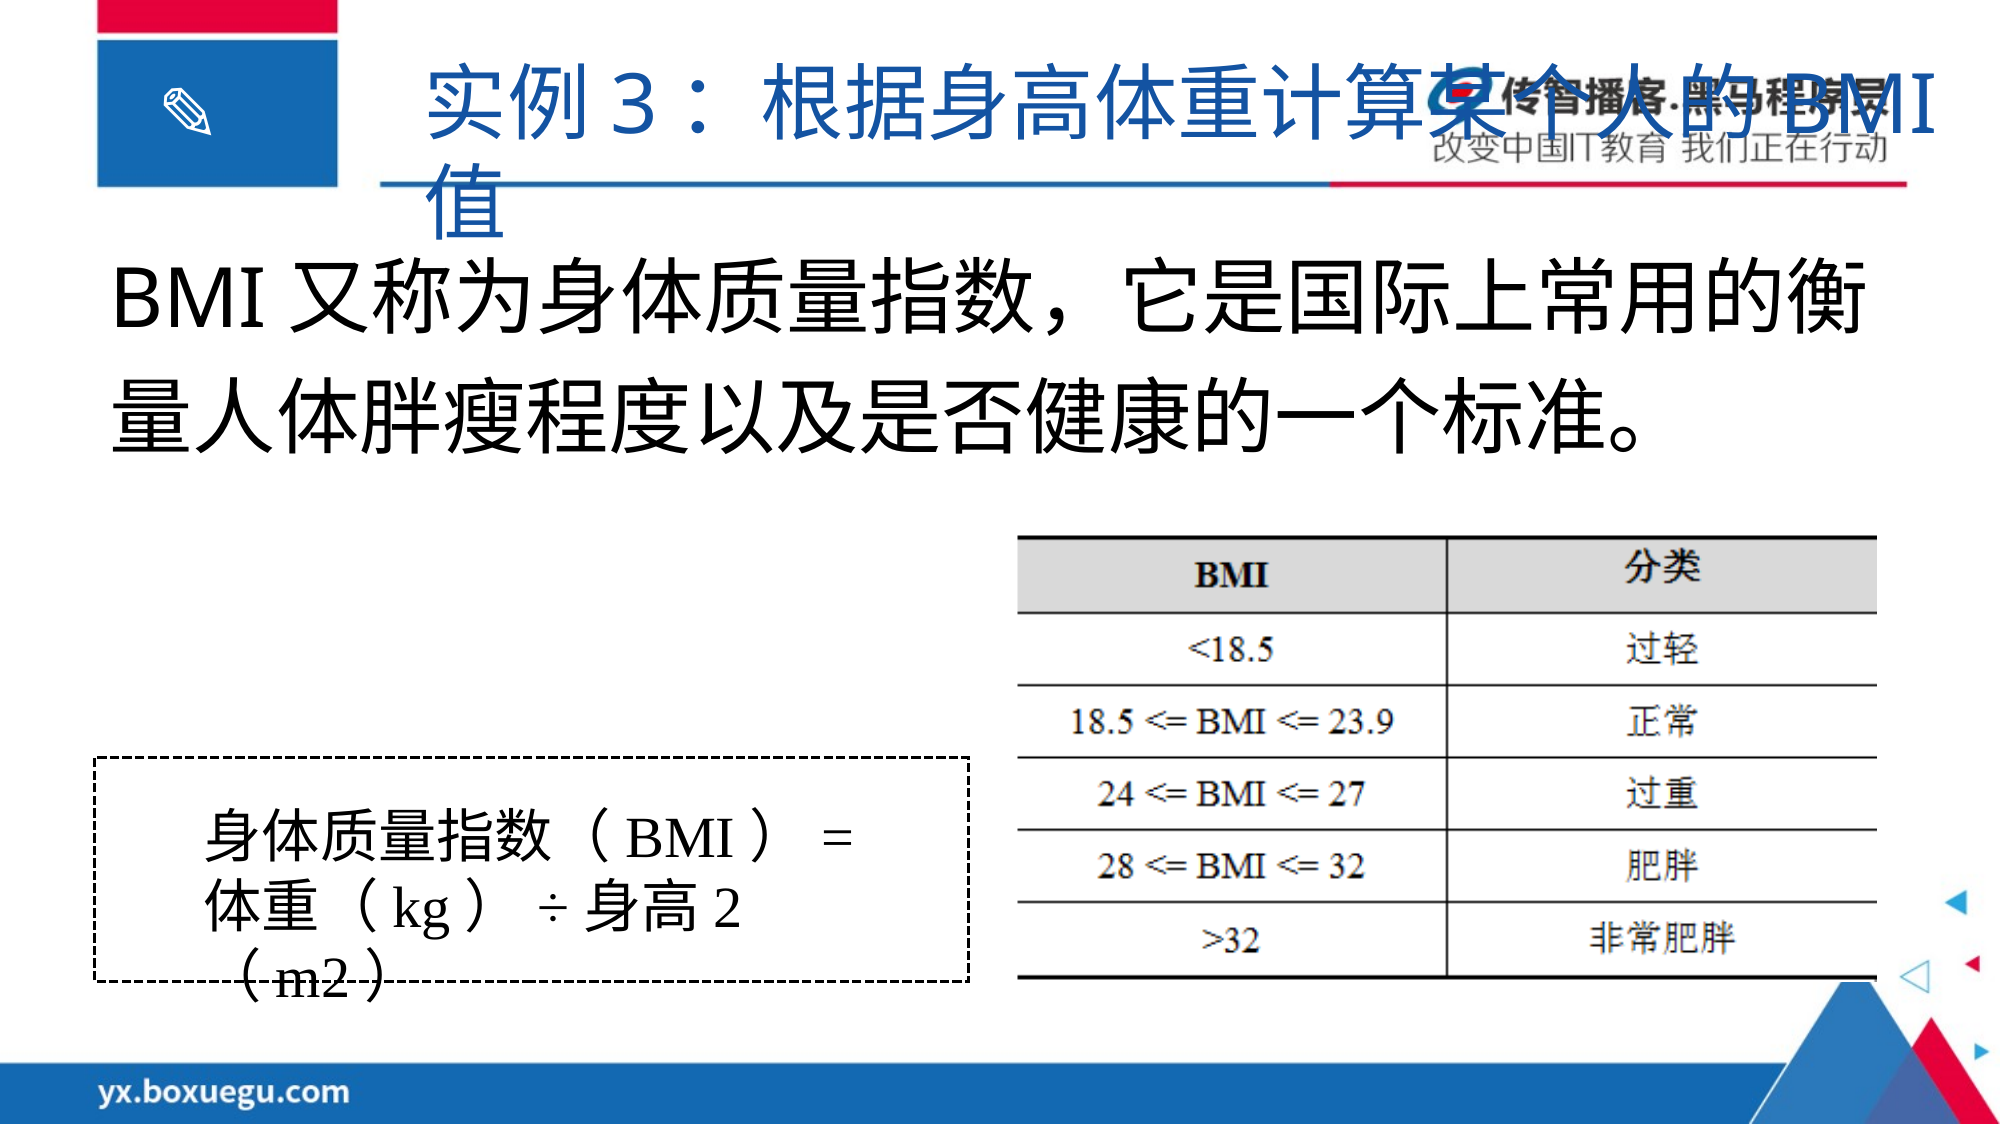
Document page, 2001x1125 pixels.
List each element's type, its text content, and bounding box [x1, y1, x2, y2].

picture [0, 0, 2000, 1124]
text_box [94, 757, 969, 983]
text_box BMI又称为身体质量指数，它是国际上常用的衡量人体胖瘦程度以及是否健康的一个标准。 [94, 216, 1938, 472]
text_box 身体质量指数（BMI）= 体重（kg）÷身高2（m2） [188, 791, 875, 1017]
text_box 实例3：根据身高体重计算某个人的BMI值 [409, 43, 2000, 258]
